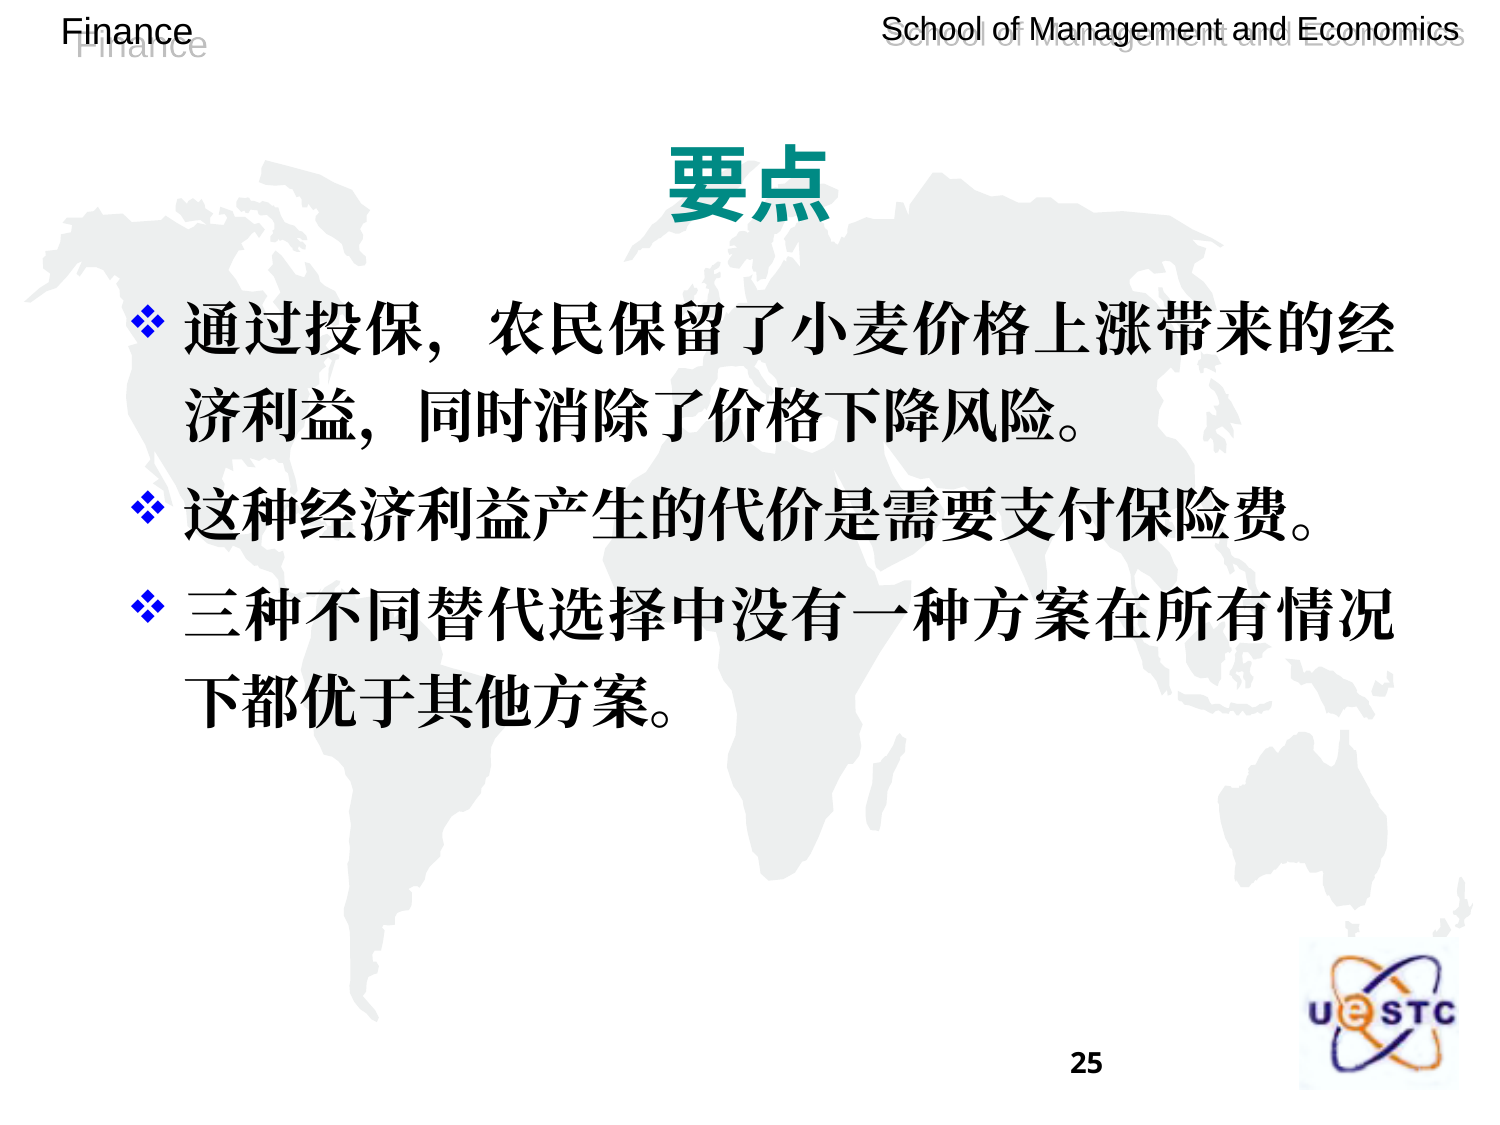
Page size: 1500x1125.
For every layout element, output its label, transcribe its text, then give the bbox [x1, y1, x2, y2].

list 通过投保，农民保留了小麦价格上涨带来的经济利益，同时消除了价格下降风险。 这种经济利益产生的代价是需要支付保险费。 三种不同替代选择中没有一种方案在所有情况下都优于其他方案。 [112, 267, 1412, 980]
title 要点 [112, 125, 1388, 267]
picture [1299, 937, 1459, 1090]
